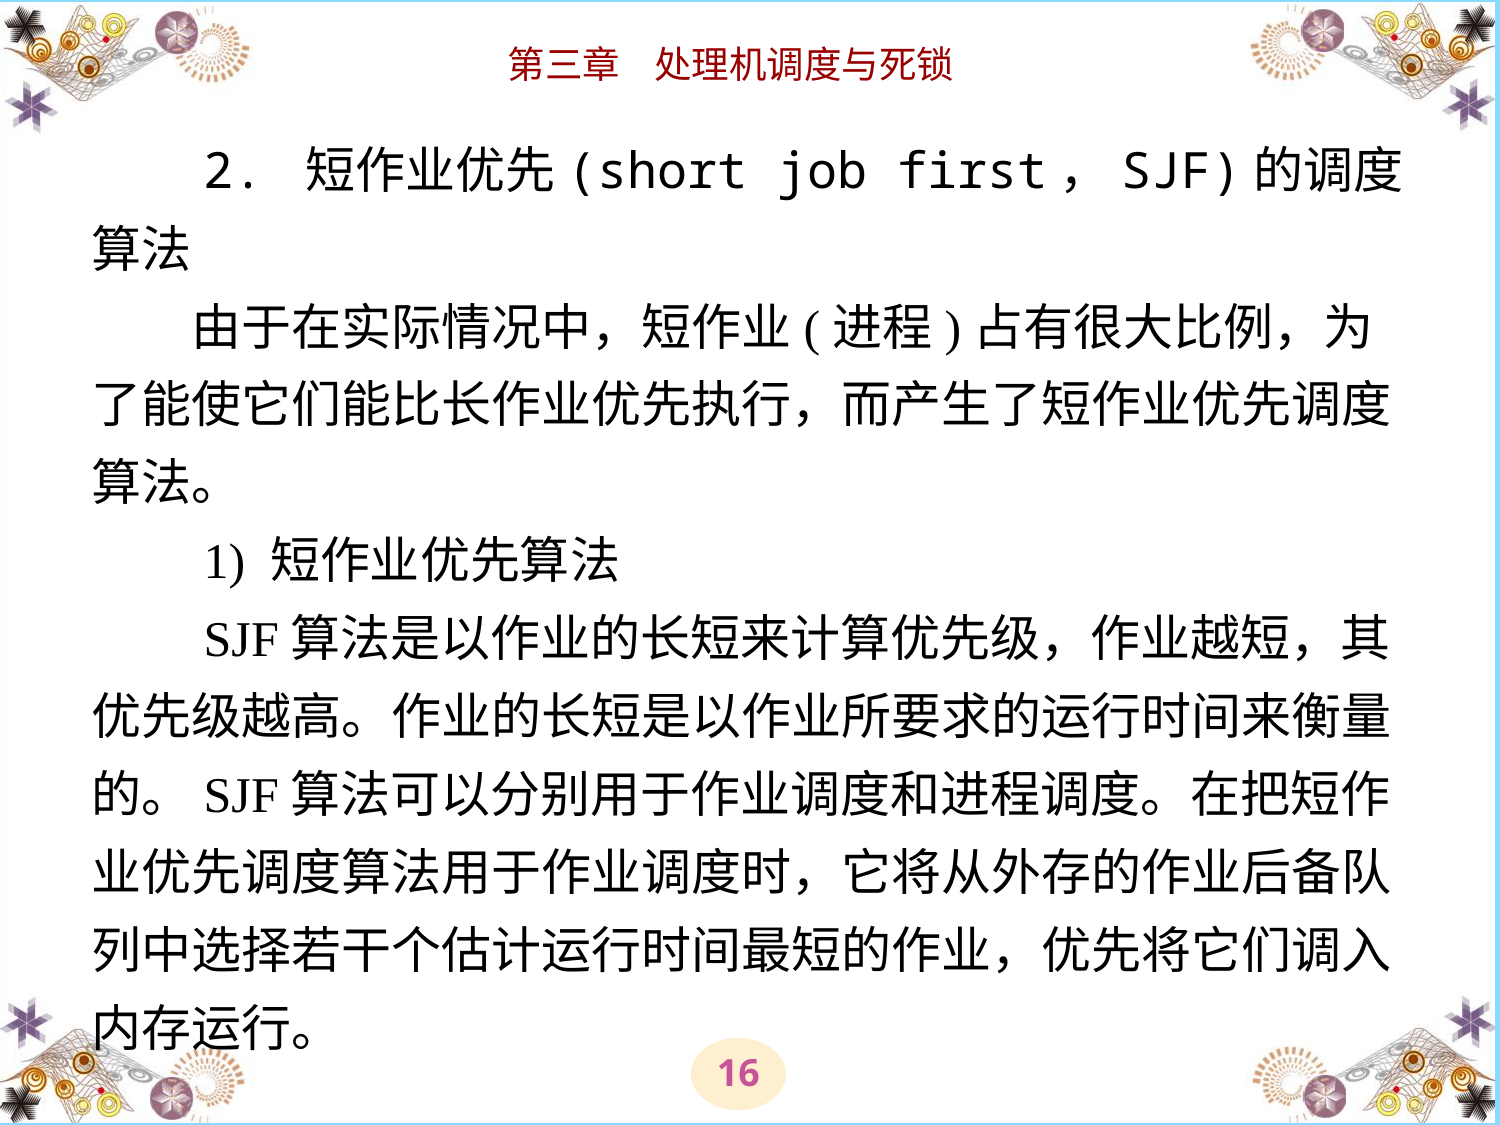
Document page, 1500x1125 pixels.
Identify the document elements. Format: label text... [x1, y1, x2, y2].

picture [0, 2, 1495, 1123]
title 2. 短作业优先(short job first，SJF)的调度算法 由于在实际情况中，短作业(进程)占有很大比例，为了能使它们能比长作业优先执行，而产生了短作业优先调度算法。 1) 短作业优先算法 SJF算法是以作业的长短来计算优先级，作业越短，其优先级越高。作业的长短是以作业所要求的运行时间来衡量的。SJF算法可以分别用于作业调度和进程调度。在把短作业优先调度算法用于作业调度时，它将从外存的作业后备队列中选择若干个估计运行时间最短的作业，优先将它们调入内存运行。 [76, 113, 1424, 1024]
